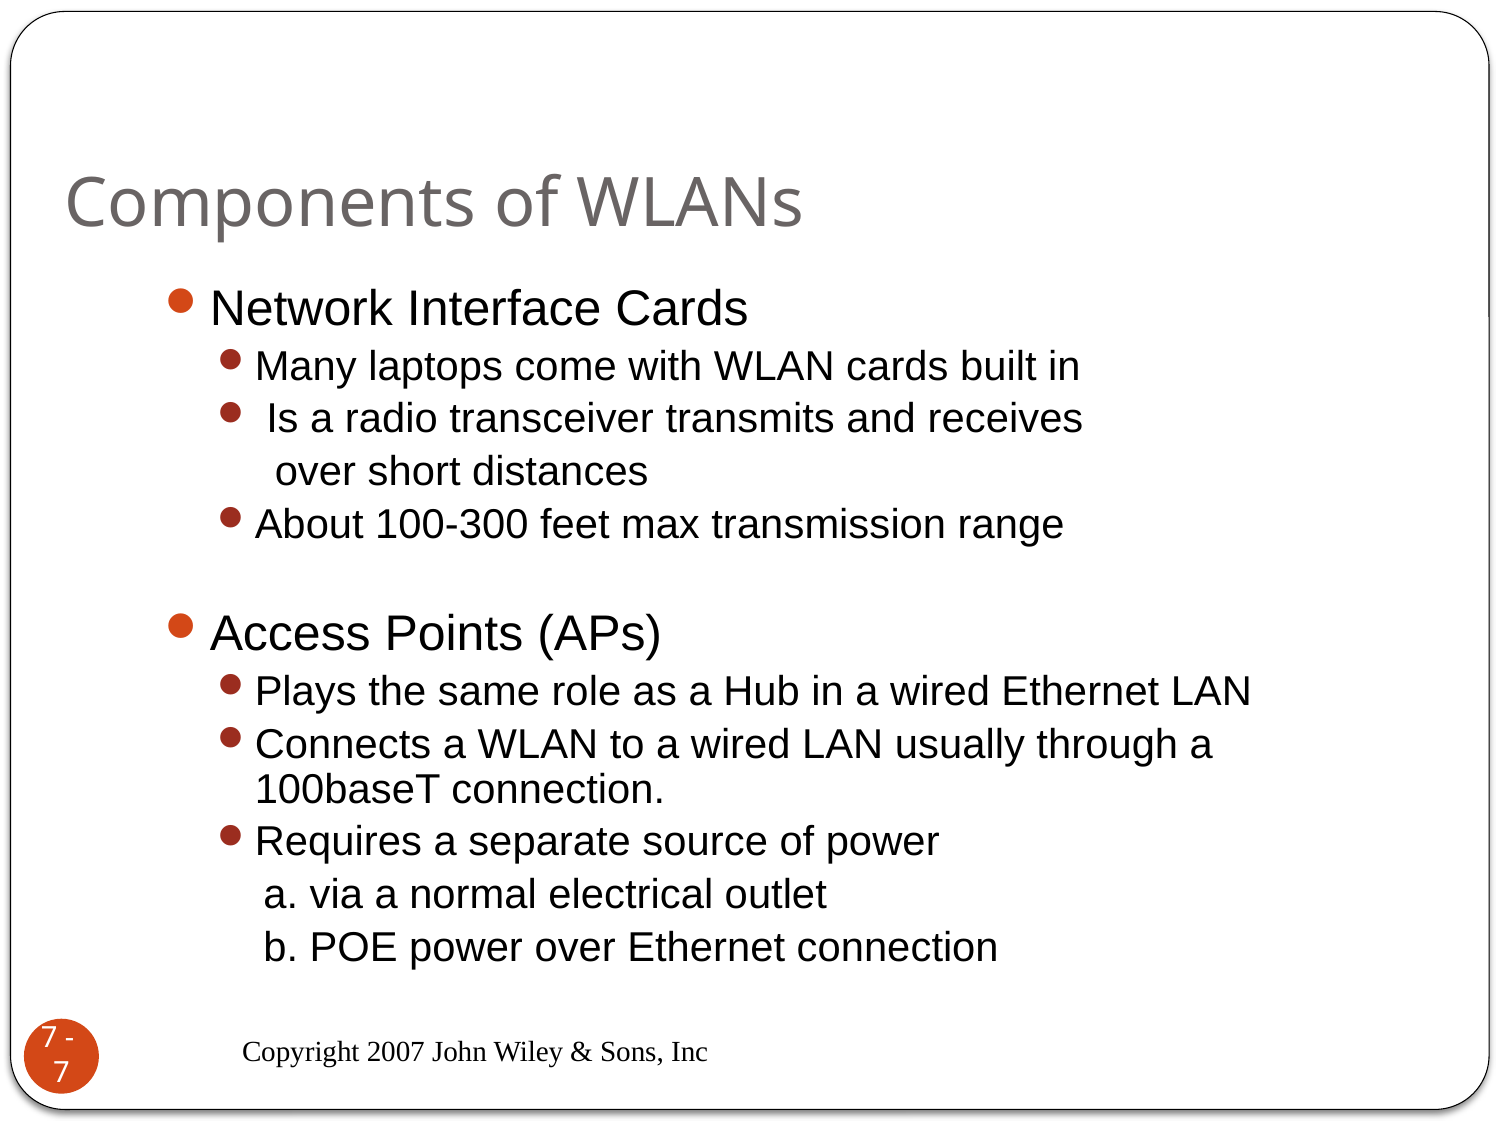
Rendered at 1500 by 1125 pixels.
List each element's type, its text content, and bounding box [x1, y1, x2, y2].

title Components of WLANs [50, 149, 1325, 255]
list Network Interface Cards Many laptops come with WLAN cards built in Is a radio transceiver transmits and receives over short distances About 100-300 feet max transmission range Access Points (APs) Plays the same role as a Hub in a wired Ethernet LAN Connects a WLAN to a wired LAN usually through a 100baseT connection. Requires a separate source of power a. via a normal electrical outlet b. POE power over Ethernet connection [150, 275, 1425, 1025]
footer Copyright 2007 John Wiley & Sons, Inc [150, 1025, 800, 1088]
slide_number 7 - 7 [23, 1018, 99, 1094]
